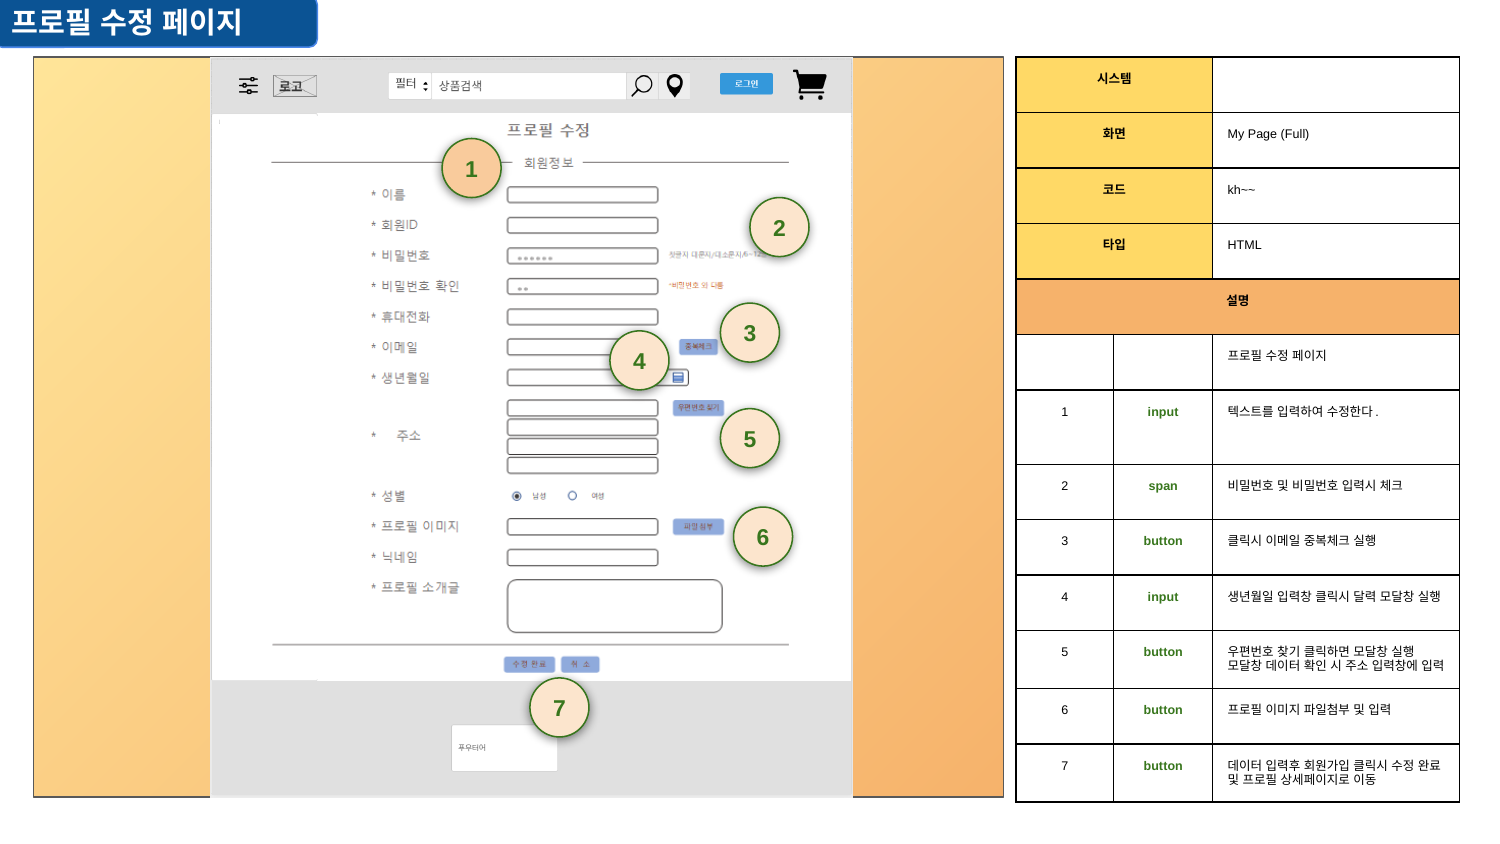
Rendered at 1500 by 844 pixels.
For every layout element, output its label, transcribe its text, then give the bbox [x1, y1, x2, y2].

table_cell 3 [1017, 520, 1113, 574]
table_cell button [1114, 745, 1212, 801]
table_cell span [1114, 465, 1212, 519]
table_cell 6 [1017, 689, 1113, 743]
table_cell 2 [1017, 465, 1113, 519]
table_cell 7 [1017, 745, 1113, 801]
table_cell 화면 [1017, 113, 1212, 167]
table_cell button [1114, 631, 1212, 688]
table_cell My Page (Full) [1213, 113, 1459, 167]
table_cell kh~~ [1213, 169, 1459, 223]
table_cell 생년월일 입력창 클릭시 달력 모달창 실행 [1213, 576, 1459, 630]
table_cell button [1114, 689, 1212, 743]
table_cell 4 [1017, 576, 1113, 630]
table_cell 텍스트를 입력하여 수정한다. [1213, 391, 1459, 464]
table_cell 클릭시 이메일 중복체크 실행 [1213, 520, 1459, 574]
table_cell [1017, 335, 1113, 389]
table_cell 1 [1017, 391, 1113, 464]
text_box [854, 57, 1004, 798]
table_cell 5 [1017, 631, 1113, 688]
table_cell [1114, 335, 1212, 389]
table_cell input [1114, 391, 1212, 464]
table_cell 설명 [1017, 280, 1459, 334]
table_cell 타입 [1017, 224, 1212, 278]
text_box [33, 57, 208, 798]
table_cell 비밀번호 및 비밀번호 입력시 체크 [1213, 465, 1459, 519]
table_cell 프로필 수정 페이지 [1213, 335, 1459, 389]
table_cell 데이터 입력후 회원가입 클릭시 수정 완료 및 프로필 상세페이지로 이동 [1213, 745, 1459, 801]
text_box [210, 56, 853, 798]
picture [267, 116, 793, 679]
table_cell 코드 [1017, 169, 1212, 223]
table_cell input [1114, 576, 1212, 630]
table_cell HTML [1213, 224, 1459, 278]
table_header 시스템 [1017, 58, 1212, 112]
table_cell button [1114, 520, 1212, 574]
table_cell 프로필 이미지 파일첨부 및 입력 [1213, 689, 1459, 743]
table_cell 우편번호 찾기 클릭하면 모달창 실행 모달창 데이터 확인 시 주소 입력창에 입력 [1213, 631, 1459, 688]
table_header [1213, 58, 1459, 112]
text_box 프로필 수정 페이지 [0, 0, 318, 48]
